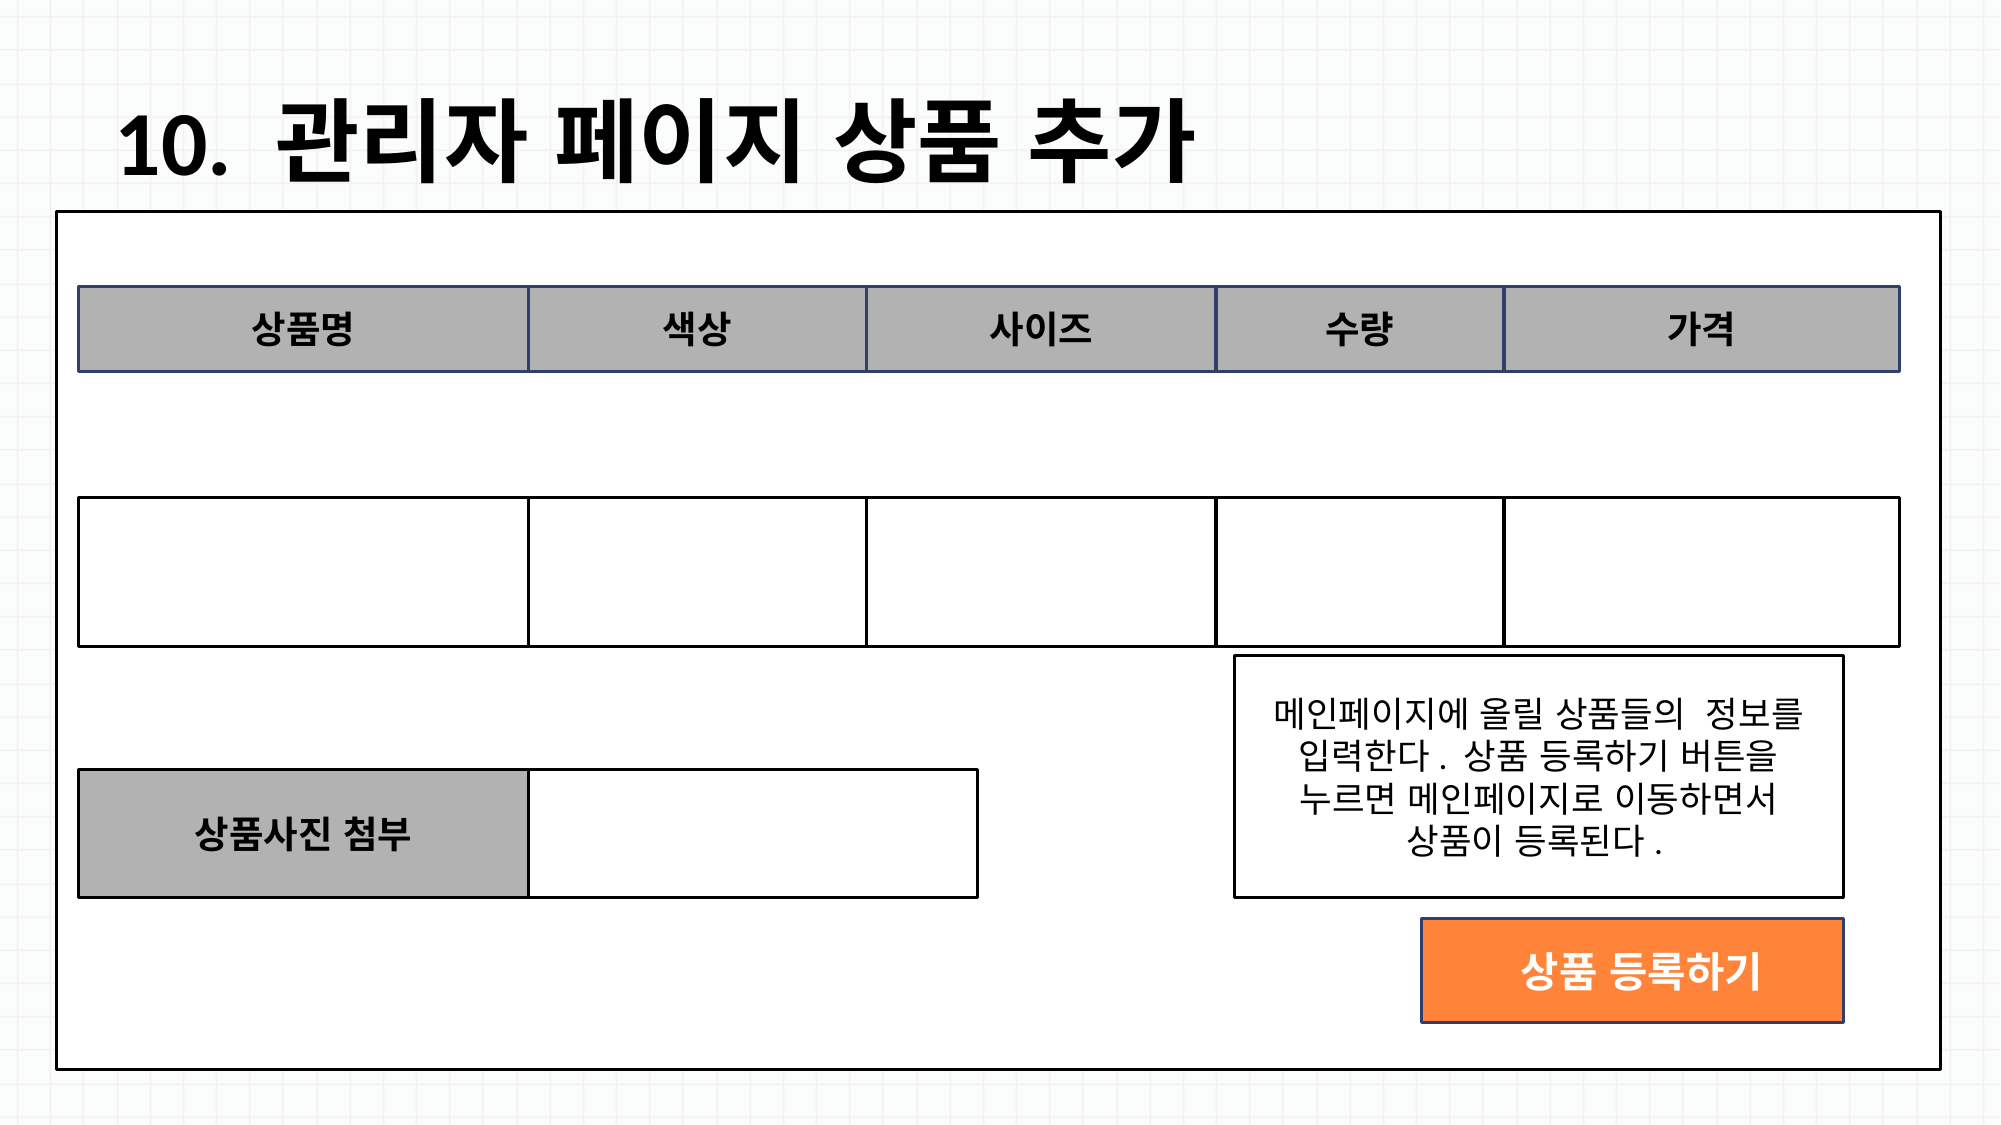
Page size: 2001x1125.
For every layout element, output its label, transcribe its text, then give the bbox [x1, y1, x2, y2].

text_box 메인페이지에 올릴 상품들의 정보를 입력한다. 상품 등록하기 버튼을 누르면 메인페이지로 이동하면서 상품이 등록된다. [1233, 654, 1845, 899]
text_box 가격 [1506, 285, 1901, 373]
text_box 상품명 [77, 285, 527, 373]
text_box [55, 210, 1942, 1071]
text_box 색상 [527, 285, 865, 373]
text_box 사이즈 [865, 496, 1218, 648]
text_box 상품명 [77, 496, 527, 648]
text_box 수량 [1218, 285, 1506, 373]
text_box 상품 등록하기 [1420, 917, 1845, 1024]
text_box 상품사진 첨부 [77, 768, 527, 899]
text_box 수량 [1218, 496, 1506, 648]
text_box 사이즈 [865, 285, 1218, 373]
text_box 가격 [1506, 496, 1901, 648]
text_box [527, 768, 979, 899]
text_box 색상 [527, 496, 865, 648]
title 10. 관리자 페이지 상품 추가 [99, 45, 1900, 210]
